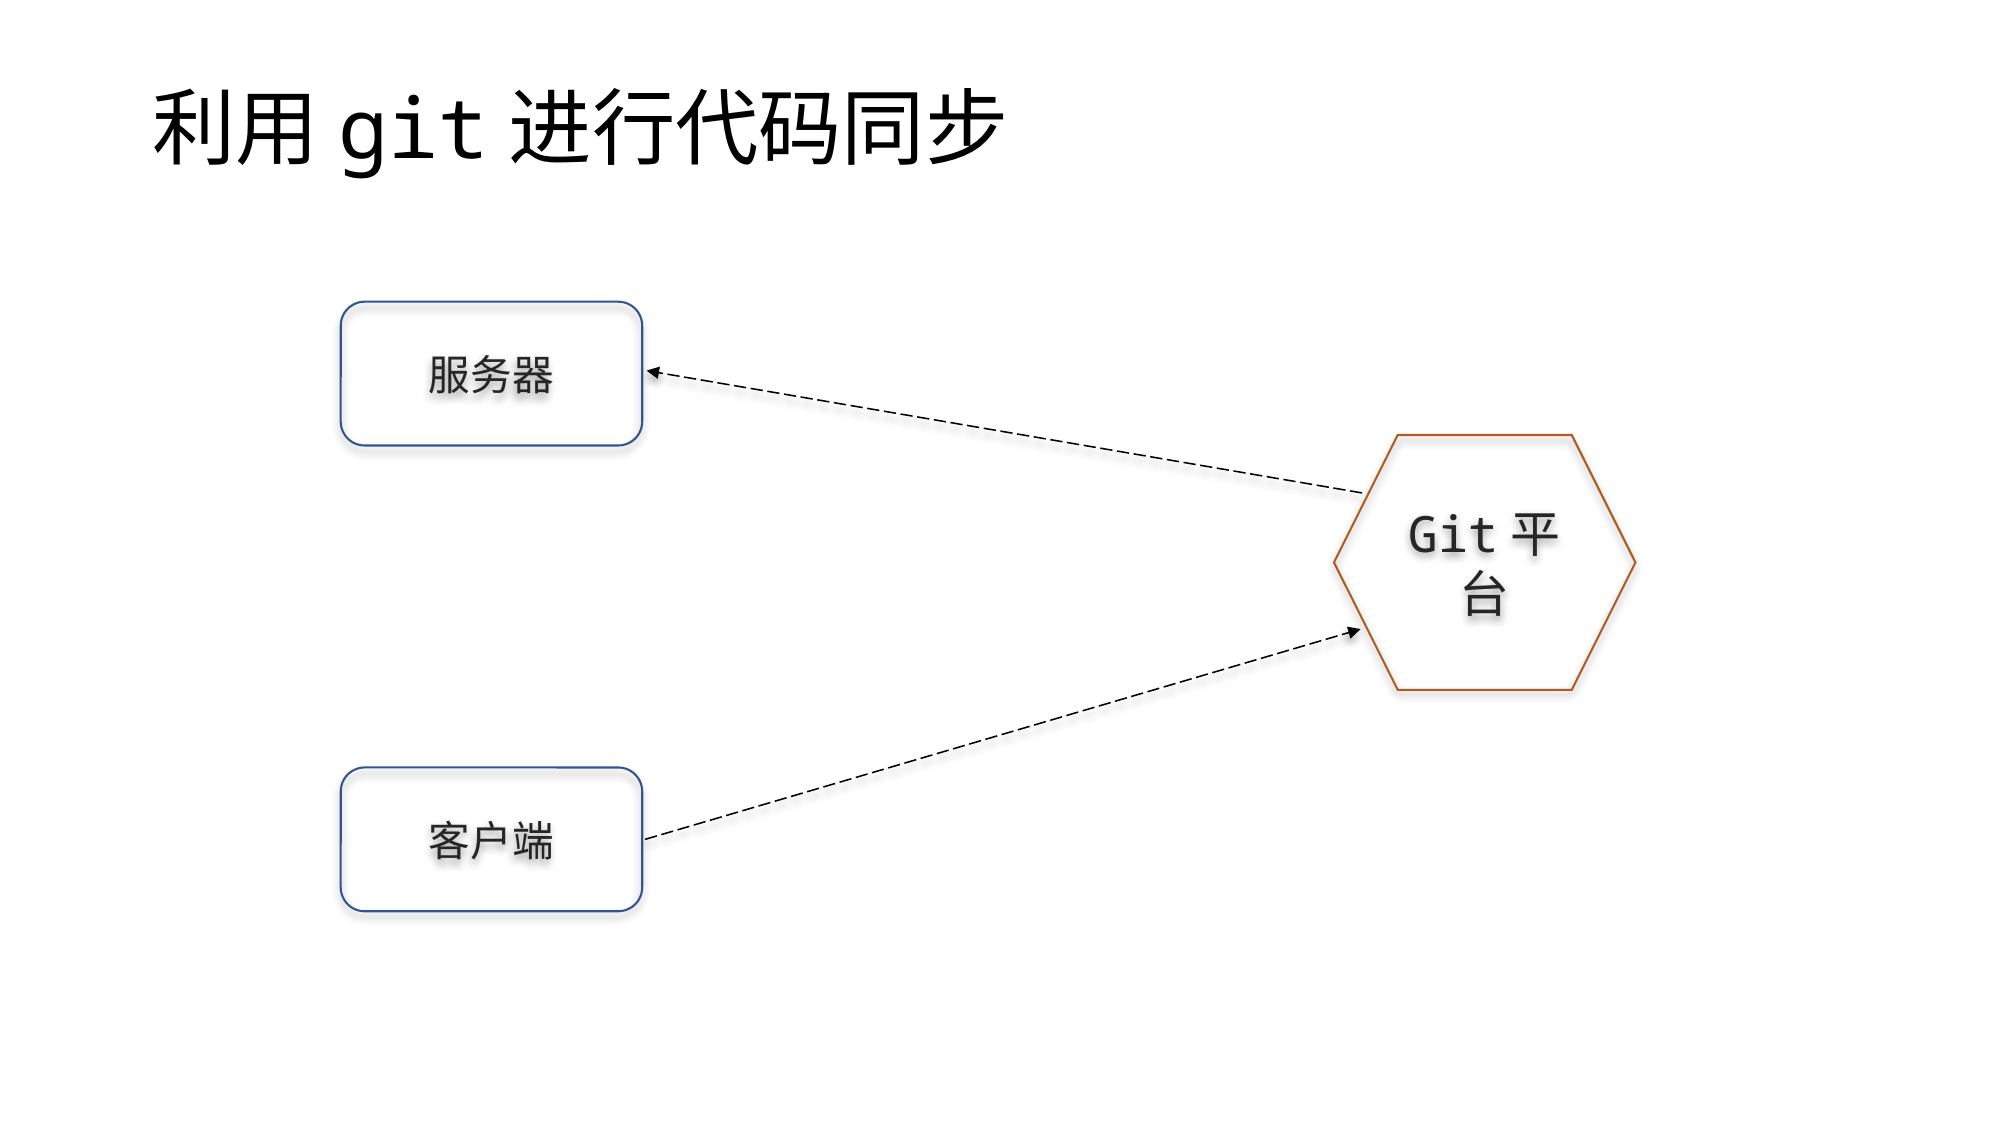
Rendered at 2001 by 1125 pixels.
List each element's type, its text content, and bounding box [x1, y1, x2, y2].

text_box 服务器 [339, 300, 644, 447]
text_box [646, 370, 1363, 493]
text_box 客户端 [339, 766, 644, 913]
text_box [645, 629, 1361, 840]
title 利用git进行代码同步 [137, 59, 1863, 204]
text_box Git平台 [1332, 433, 1637, 691]
